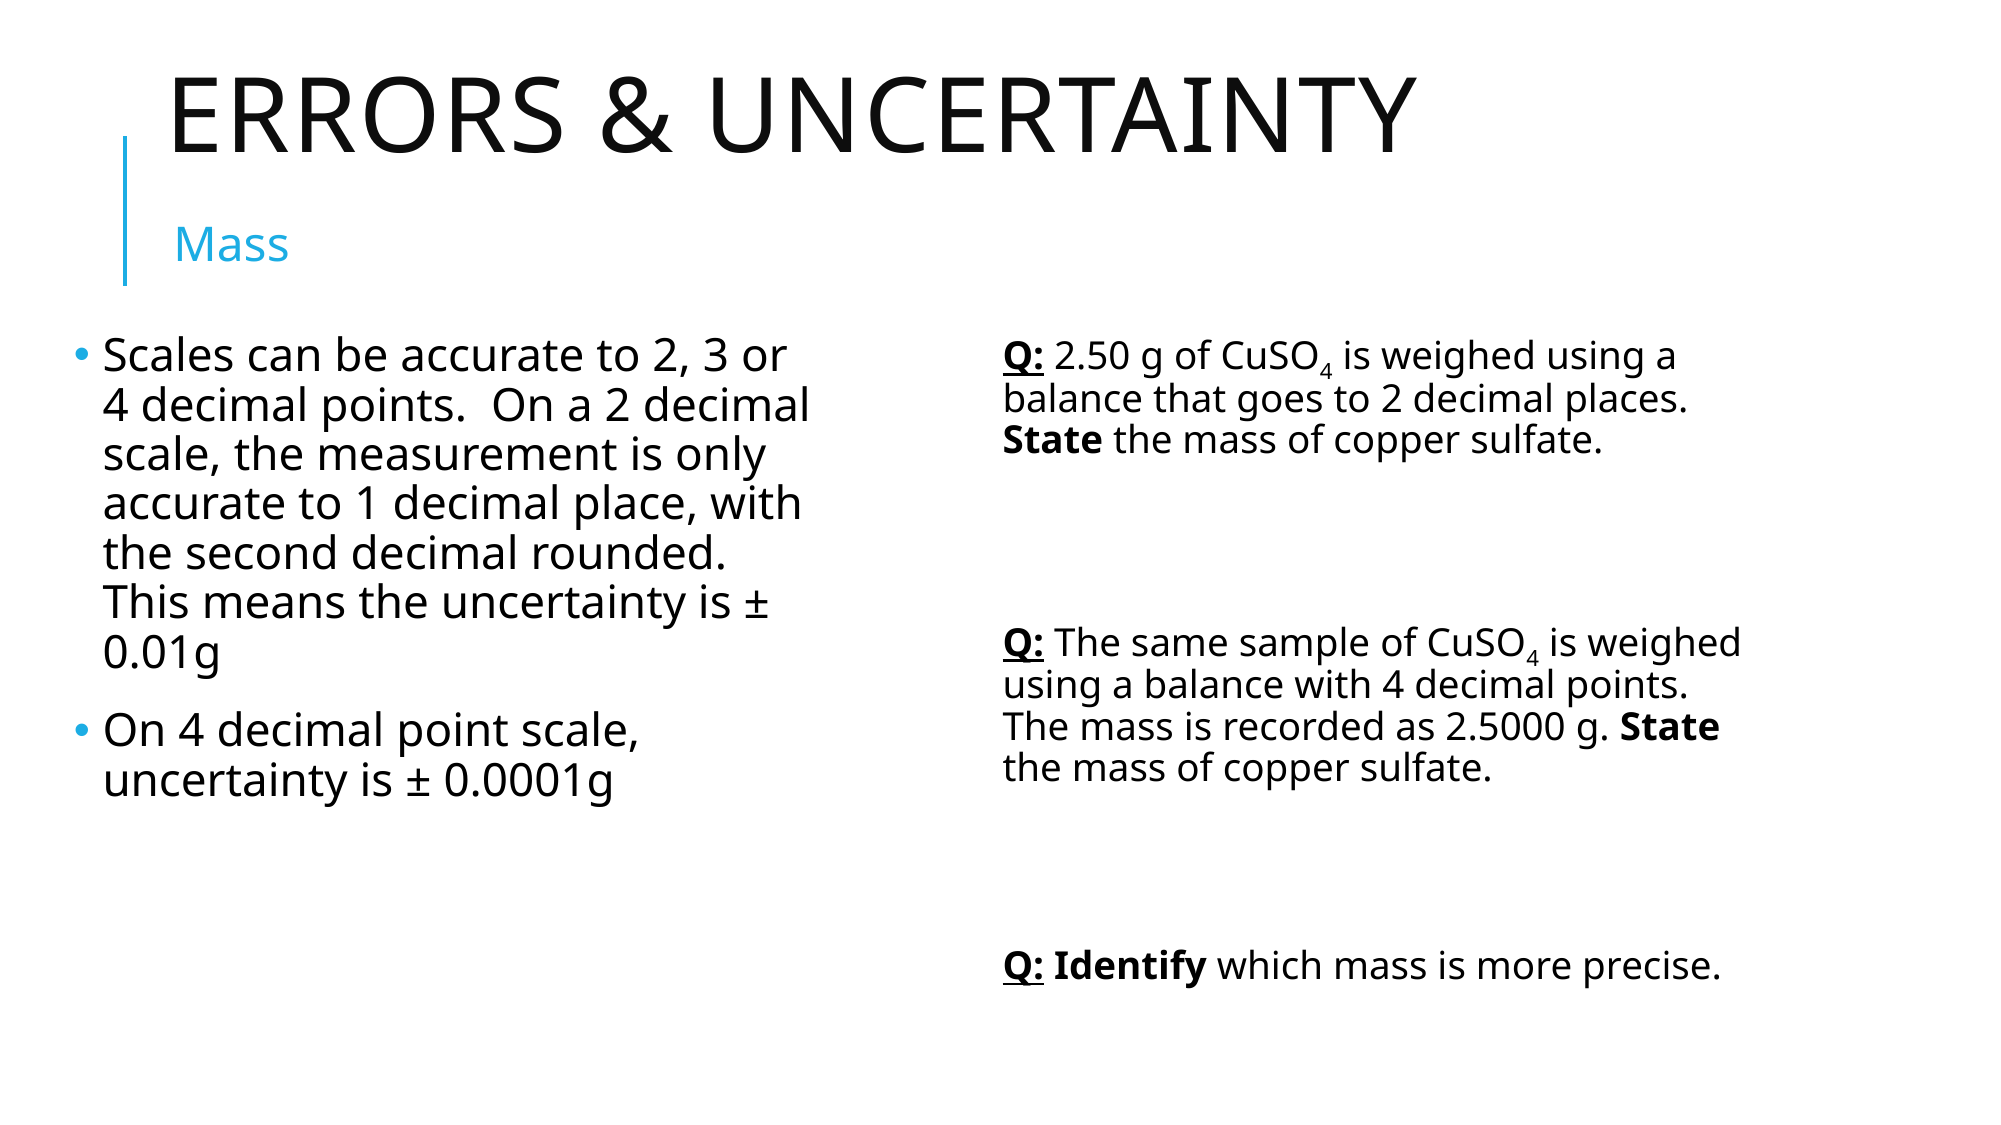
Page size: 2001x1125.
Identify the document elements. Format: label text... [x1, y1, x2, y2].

list Q: 2.50 g of CuSO4 is weighed using a balance that goes to 2 decimal places. State the mass of copper sulfate. Q: The same sample of CuSO4 is weighed using a balance with 4 decimal points. The mass is recorded as 2.5000 g. State the mass of copper sulfate. Q: Identify which mass is more precise. [981, 324, 1762, 1082]
list Scales can be accurate to 2, 3 or 4 decimal points. On a 2 decimal scale, the measurement is only accurate to 1 decimal place, with the second decimal rounded. This means the uncertainty is ± 0.01g On 4 decimal point scale, uncertainty is ± 0.0001g [51, 324, 832, 1064]
title Errors & Uncertainty [150, 0, 1746, 246]
list Mass [150, 178, 931, 314]
